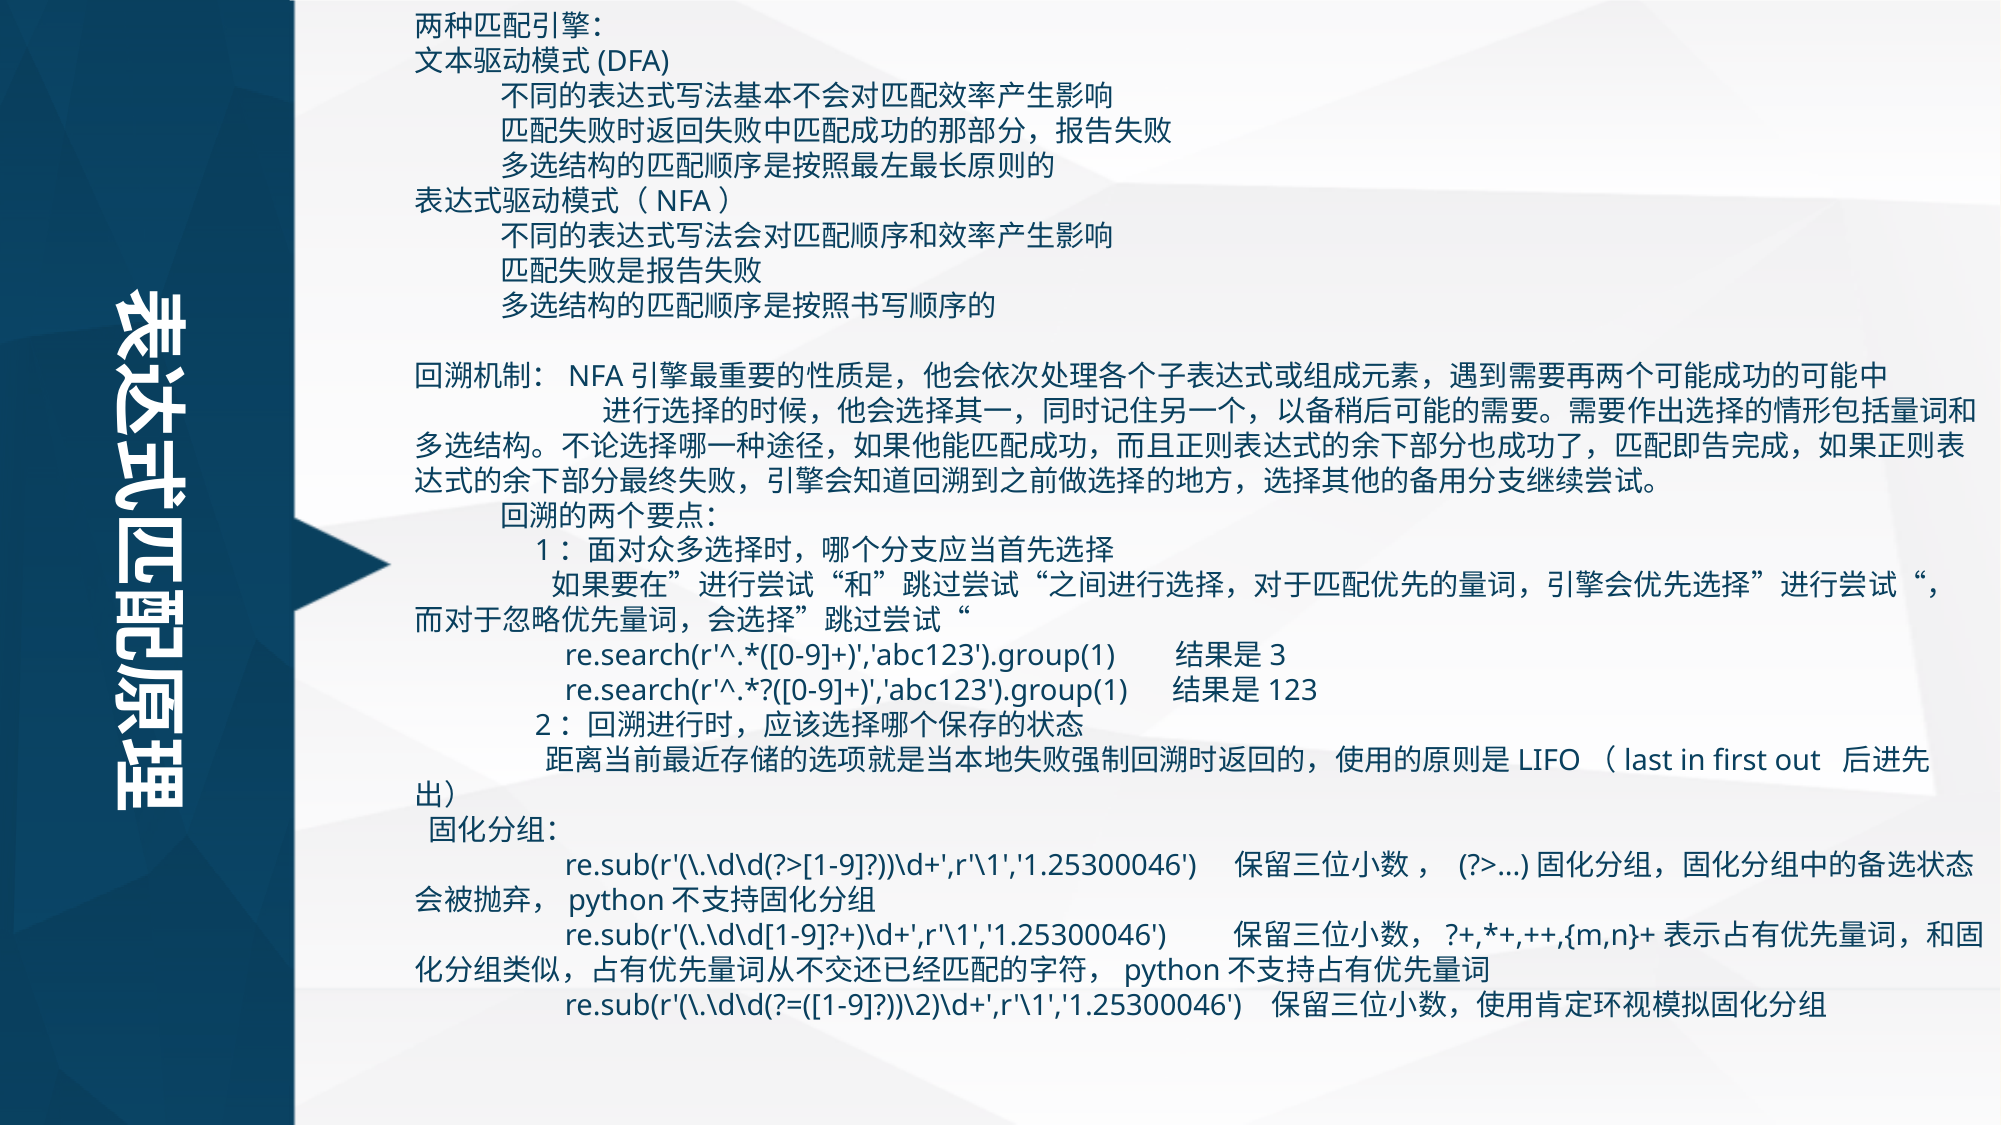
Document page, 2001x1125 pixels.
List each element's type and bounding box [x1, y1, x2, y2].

text_box [0, 0, 2000, 1125]
